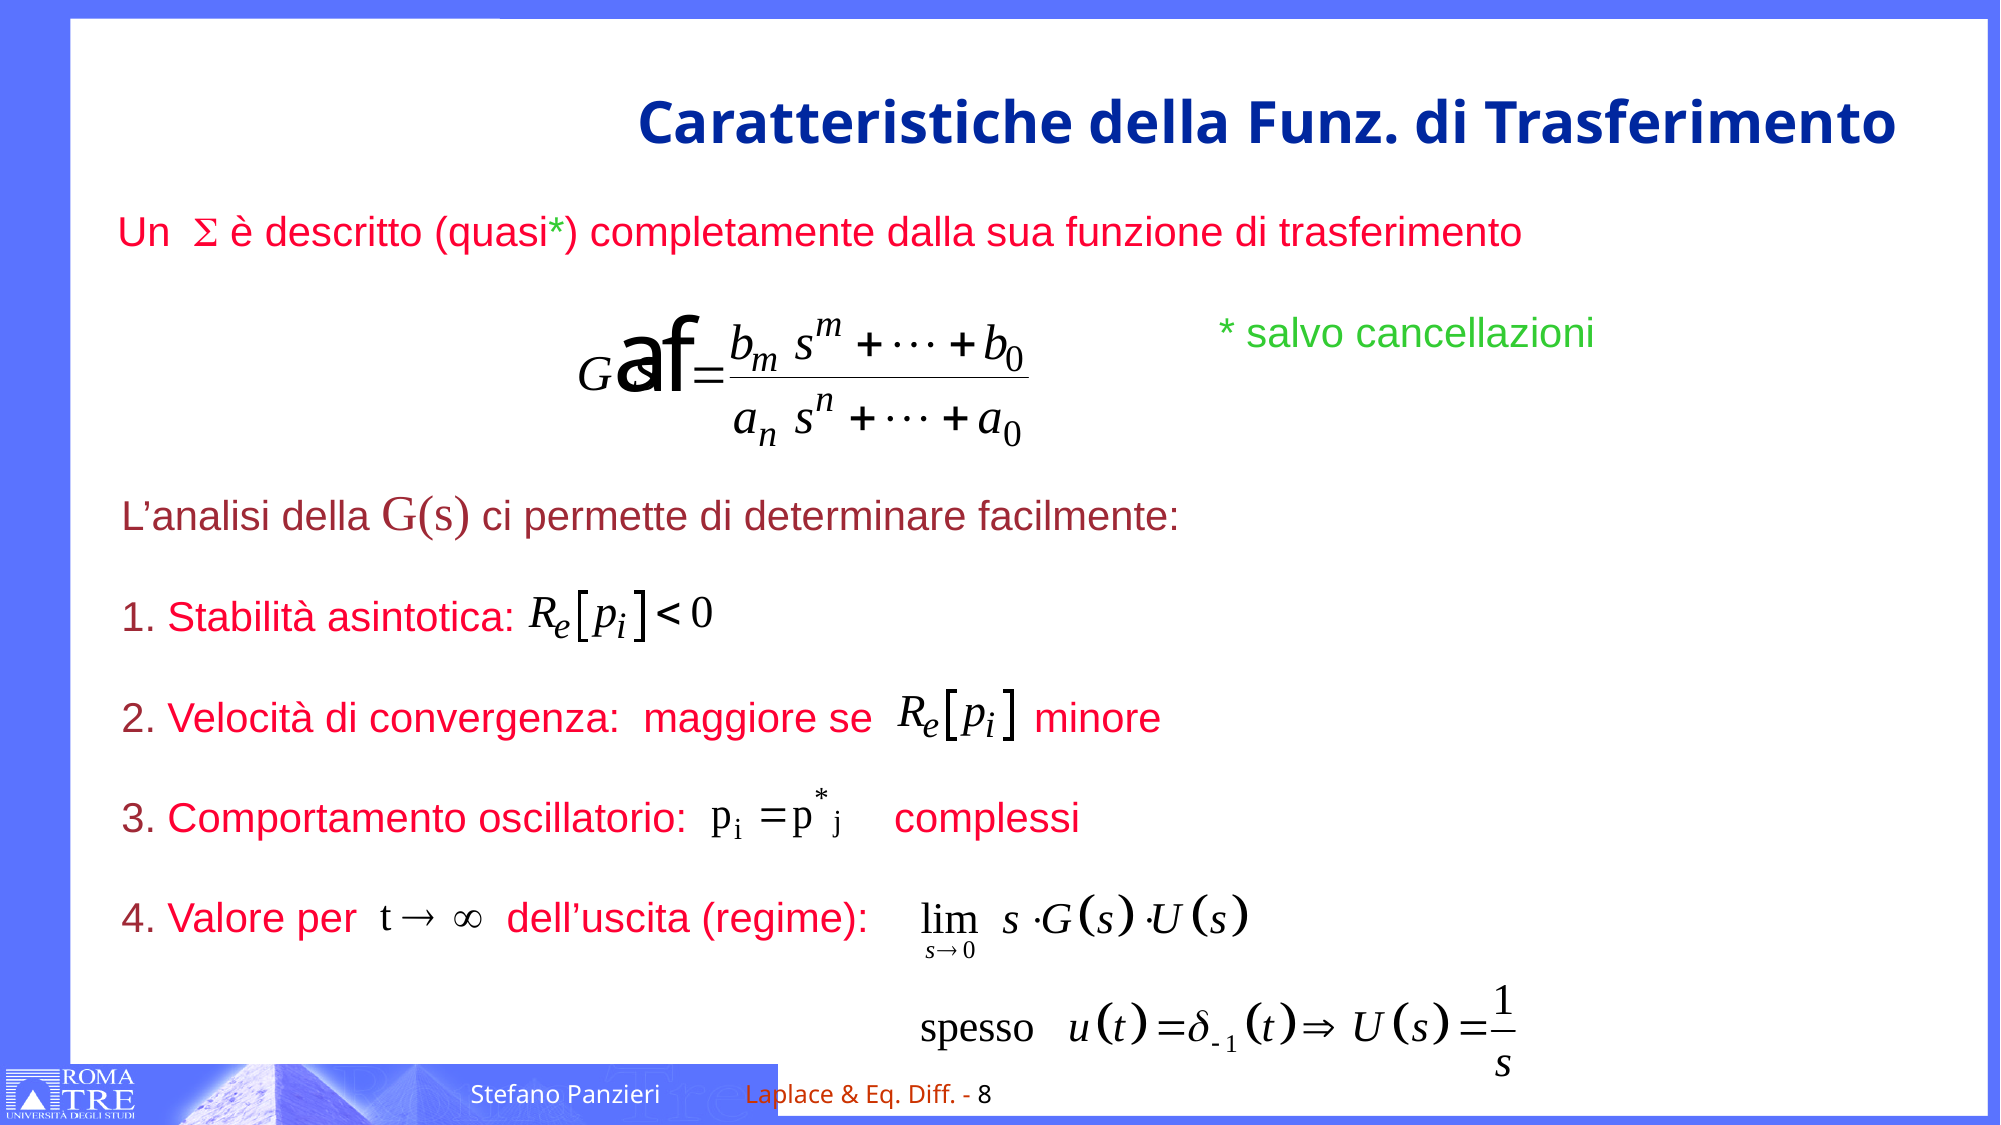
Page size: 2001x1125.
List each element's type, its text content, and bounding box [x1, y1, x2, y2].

title Caratteristiche della Funz. di Trasferimento [163, 67, 1908, 153]
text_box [573, 302, 1035, 451]
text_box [914, 887, 1526, 1086]
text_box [708, 782, 844, 842]
picture [0, 1064, 778, 1125]
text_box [893, 684, 1015, 744]
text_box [524, 585, 715, 645]
text_box * salvo cancellazioni [1203, 297, 1611, 363]
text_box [377, 902, 485, 935]
text_box Un S è descritto (quasi*) completamente dalla sua funzione di trasferimento [102, 197, 1603, 263]
text_box L’analisi della G(s) ci permette di determinare facilmente: 1. Stabilità asintotica: 2. Velocità di convergenza: maggiore se minore 3. Comportamento oscillatorio: complessi 4. Valore per dell’uscita (regime): [106, 472, 1196, 948]
